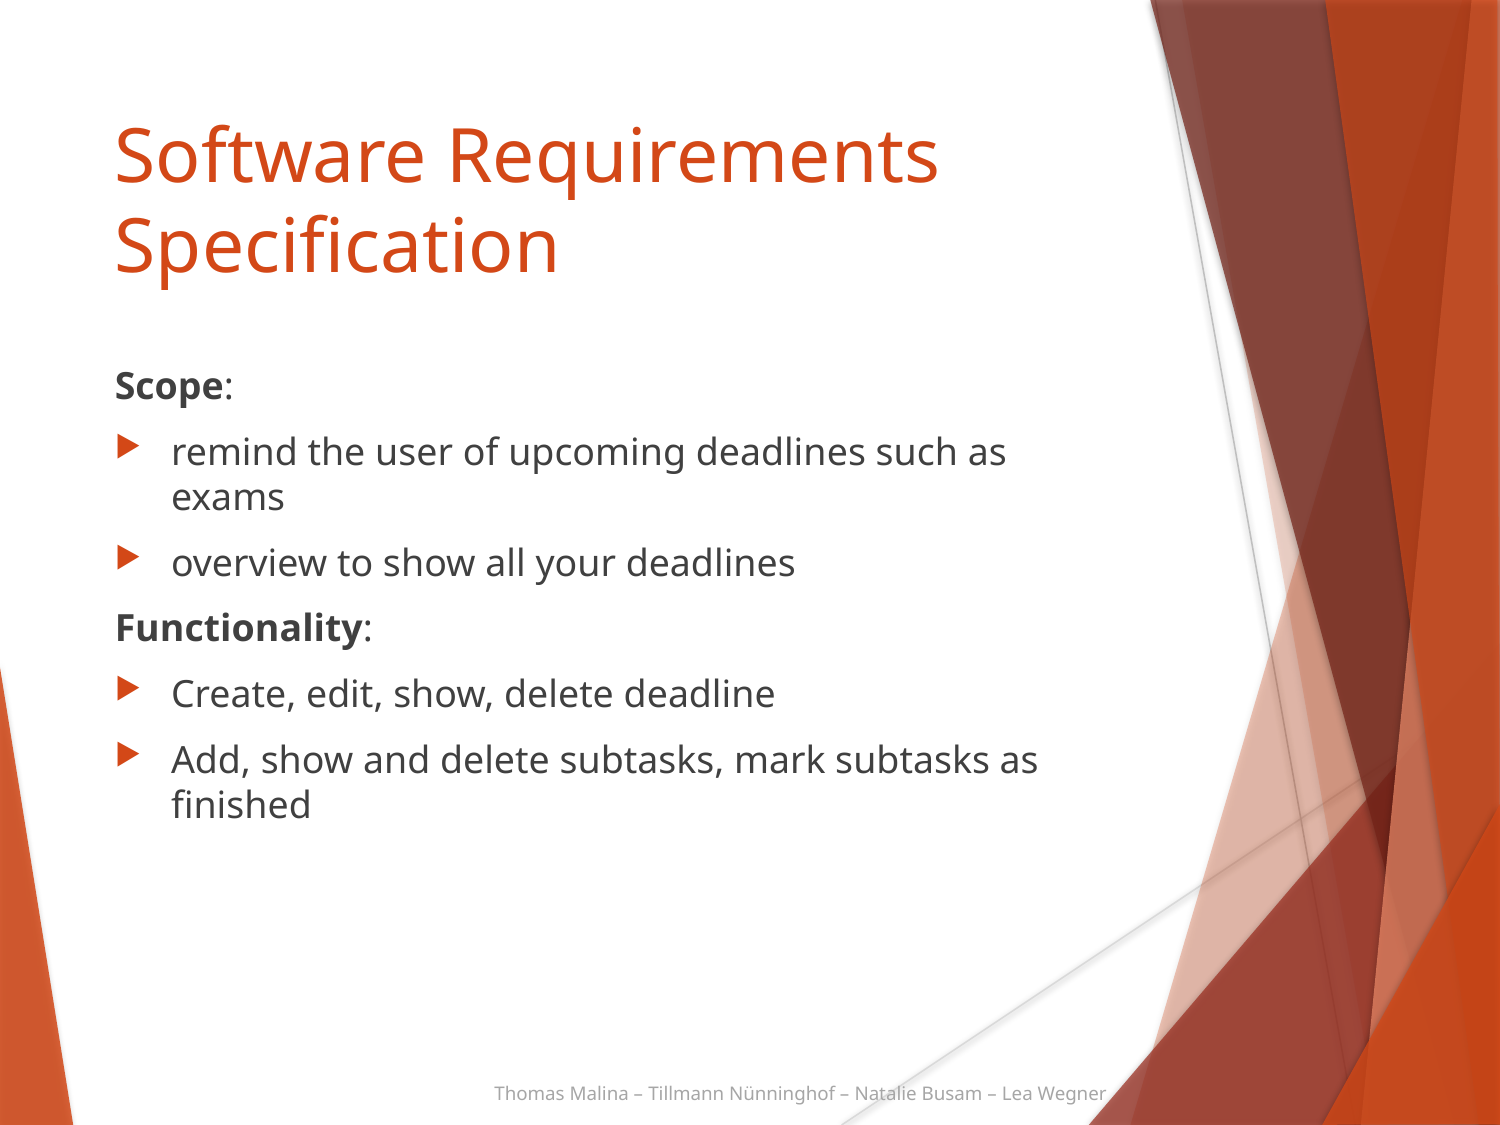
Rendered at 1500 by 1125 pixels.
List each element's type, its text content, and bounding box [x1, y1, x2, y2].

text_box Thomas Malina – Tillmann Nünninghof – Natalie Busam – Lea Wegner [84, 1063, 1126, 1123]
text_box Software Requirements Specification [99, 99, 1142, 317]
text_box Scope: remind the user of upcoming deadlines such as exams overview to show all your deadlines Functionality: Create, edit, show, delete deadline Add, show and delete subtasks, mark subtasks as finished [99, 354, 1142, 991]
